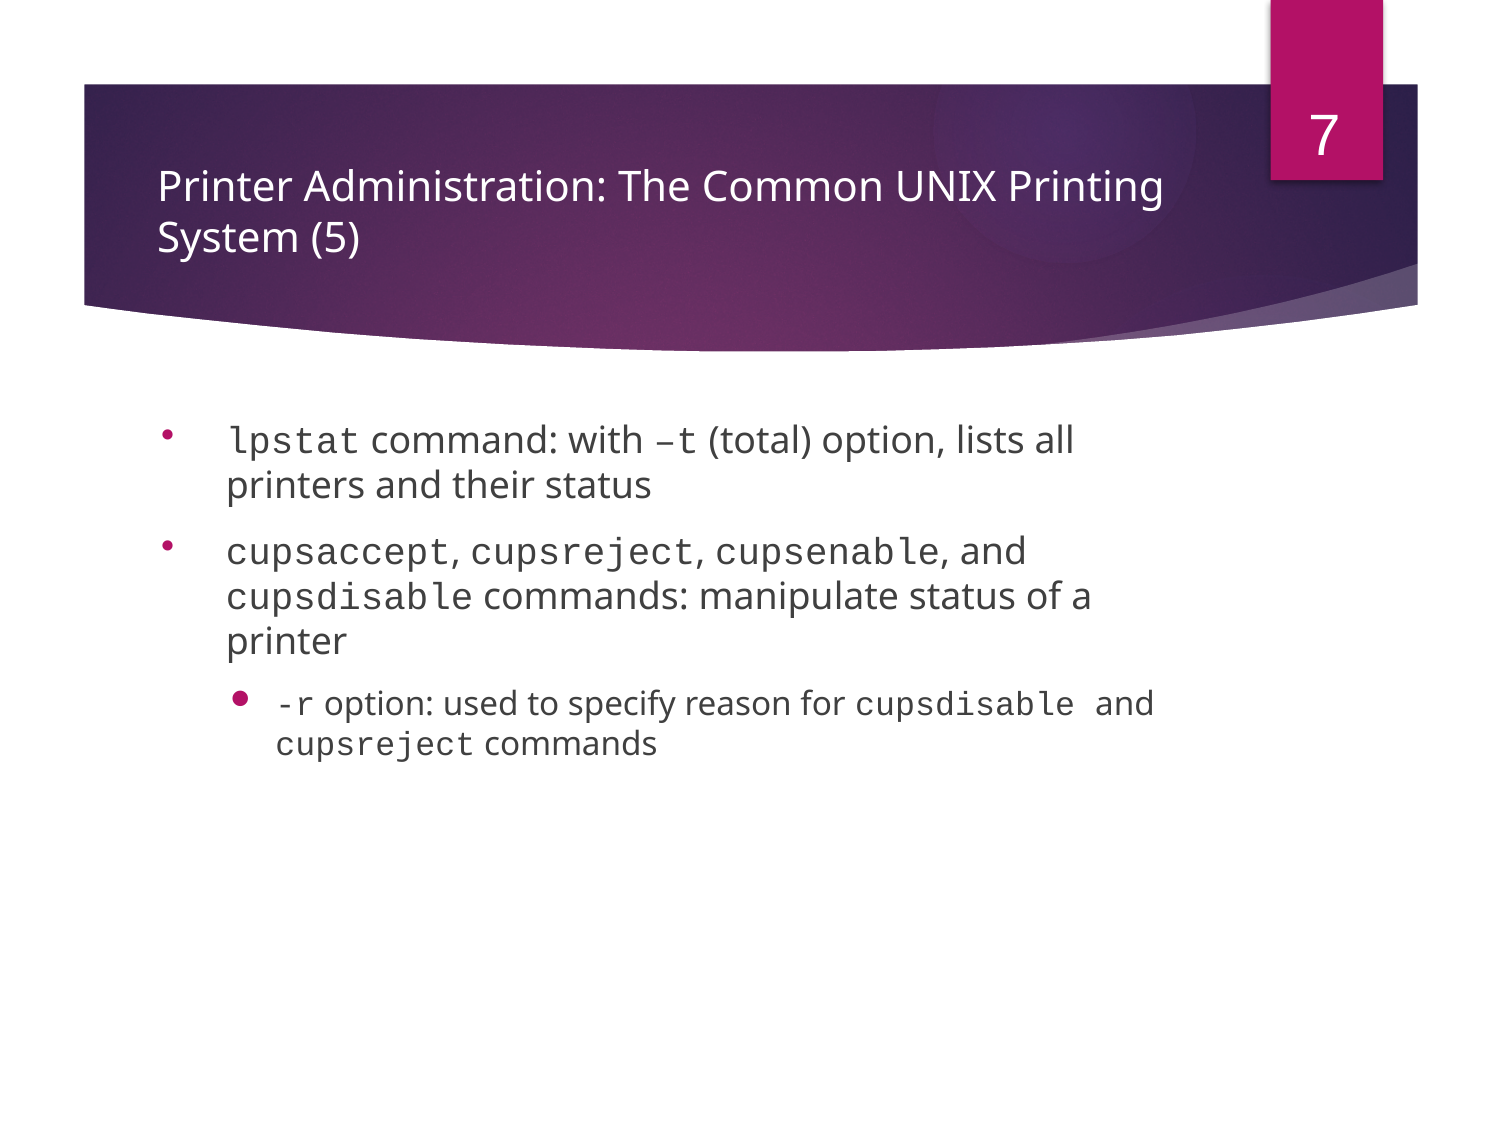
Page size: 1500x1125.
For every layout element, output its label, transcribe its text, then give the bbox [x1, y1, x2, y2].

title Printer Administration: The Common UNIX Printing System (5) [142, 152, 1183, 269]
slide_number 7 [1259, 48, 1390, 175]
list lpstat command: with –t (total) option, lists all printers and their status cupsaccept, cupsreject, cupsenable, and cupsdisable commands: manipulate status of a printer -r option: used to specify reason for cupsdisable and cupsreject commands [141, 408, 1183, 988]
